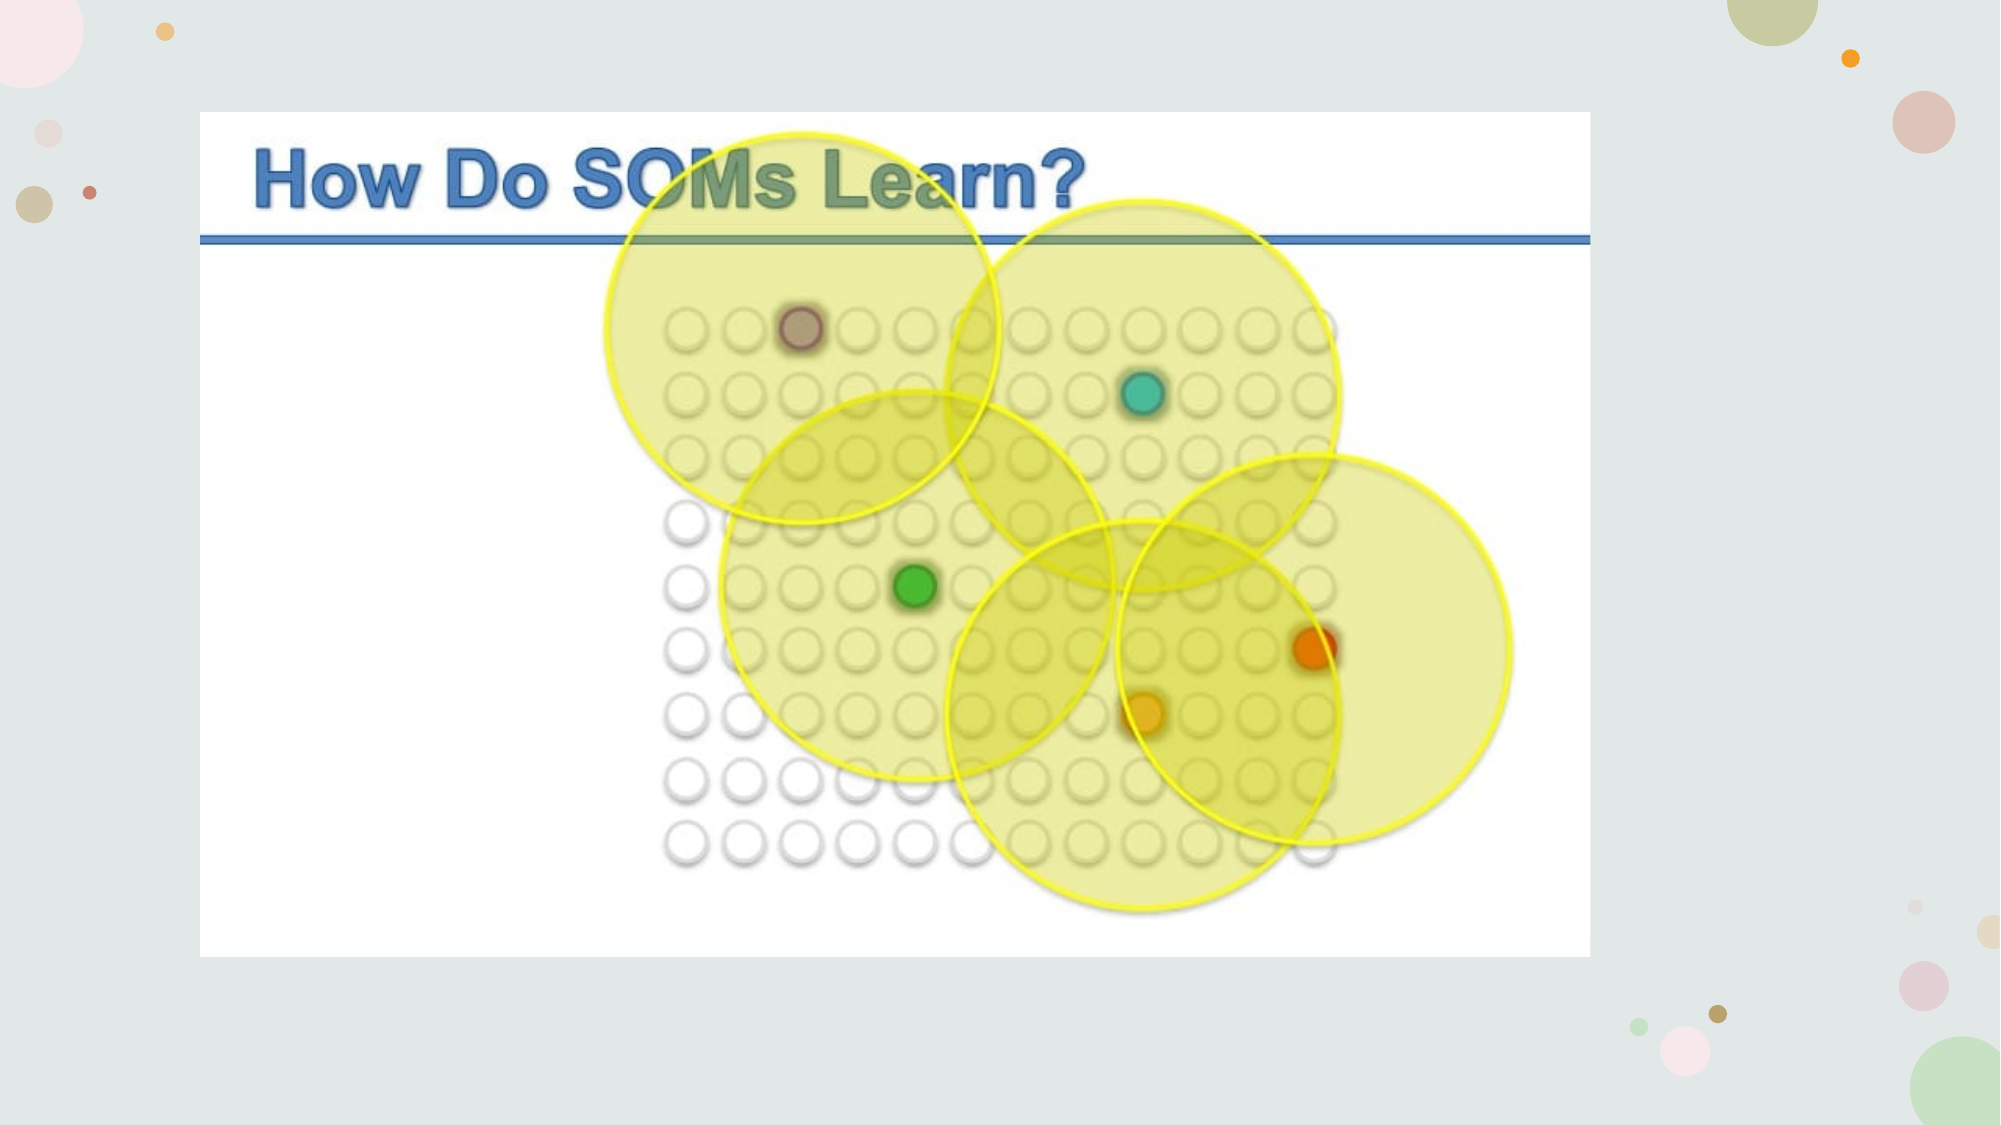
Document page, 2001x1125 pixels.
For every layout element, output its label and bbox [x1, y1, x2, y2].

picture [199, 112, 1591, 957]
